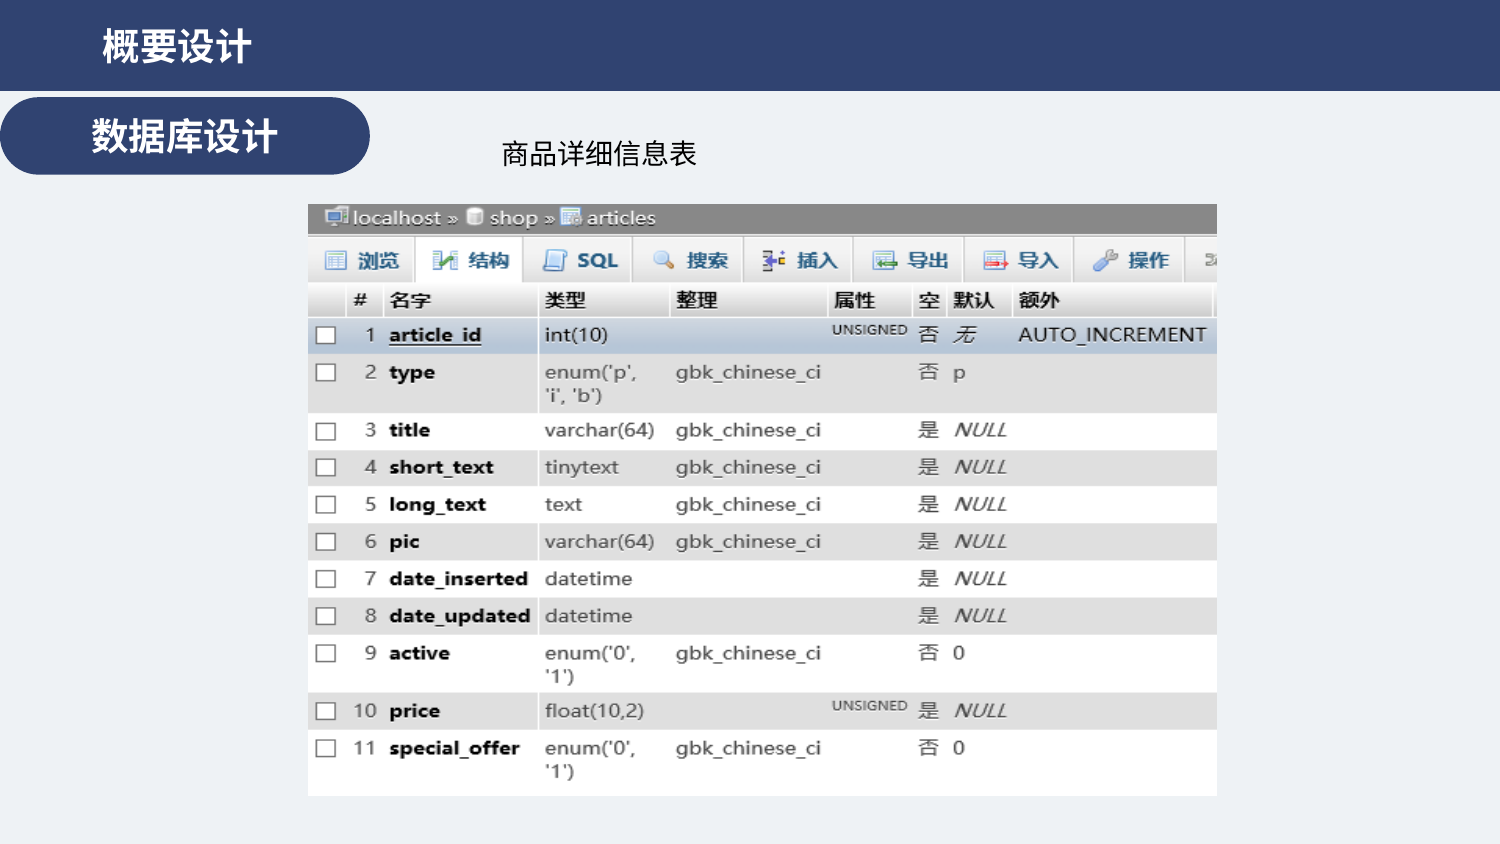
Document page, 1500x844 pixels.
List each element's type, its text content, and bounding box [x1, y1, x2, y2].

text_box 商品详细信息表 [486, 129, 866, 178]
text_box 数据库设计 [0, 96, 371, 176]
picture [308, 204, 1217, 796]
text_box 概要设计 [87, 15, 268, 75]
